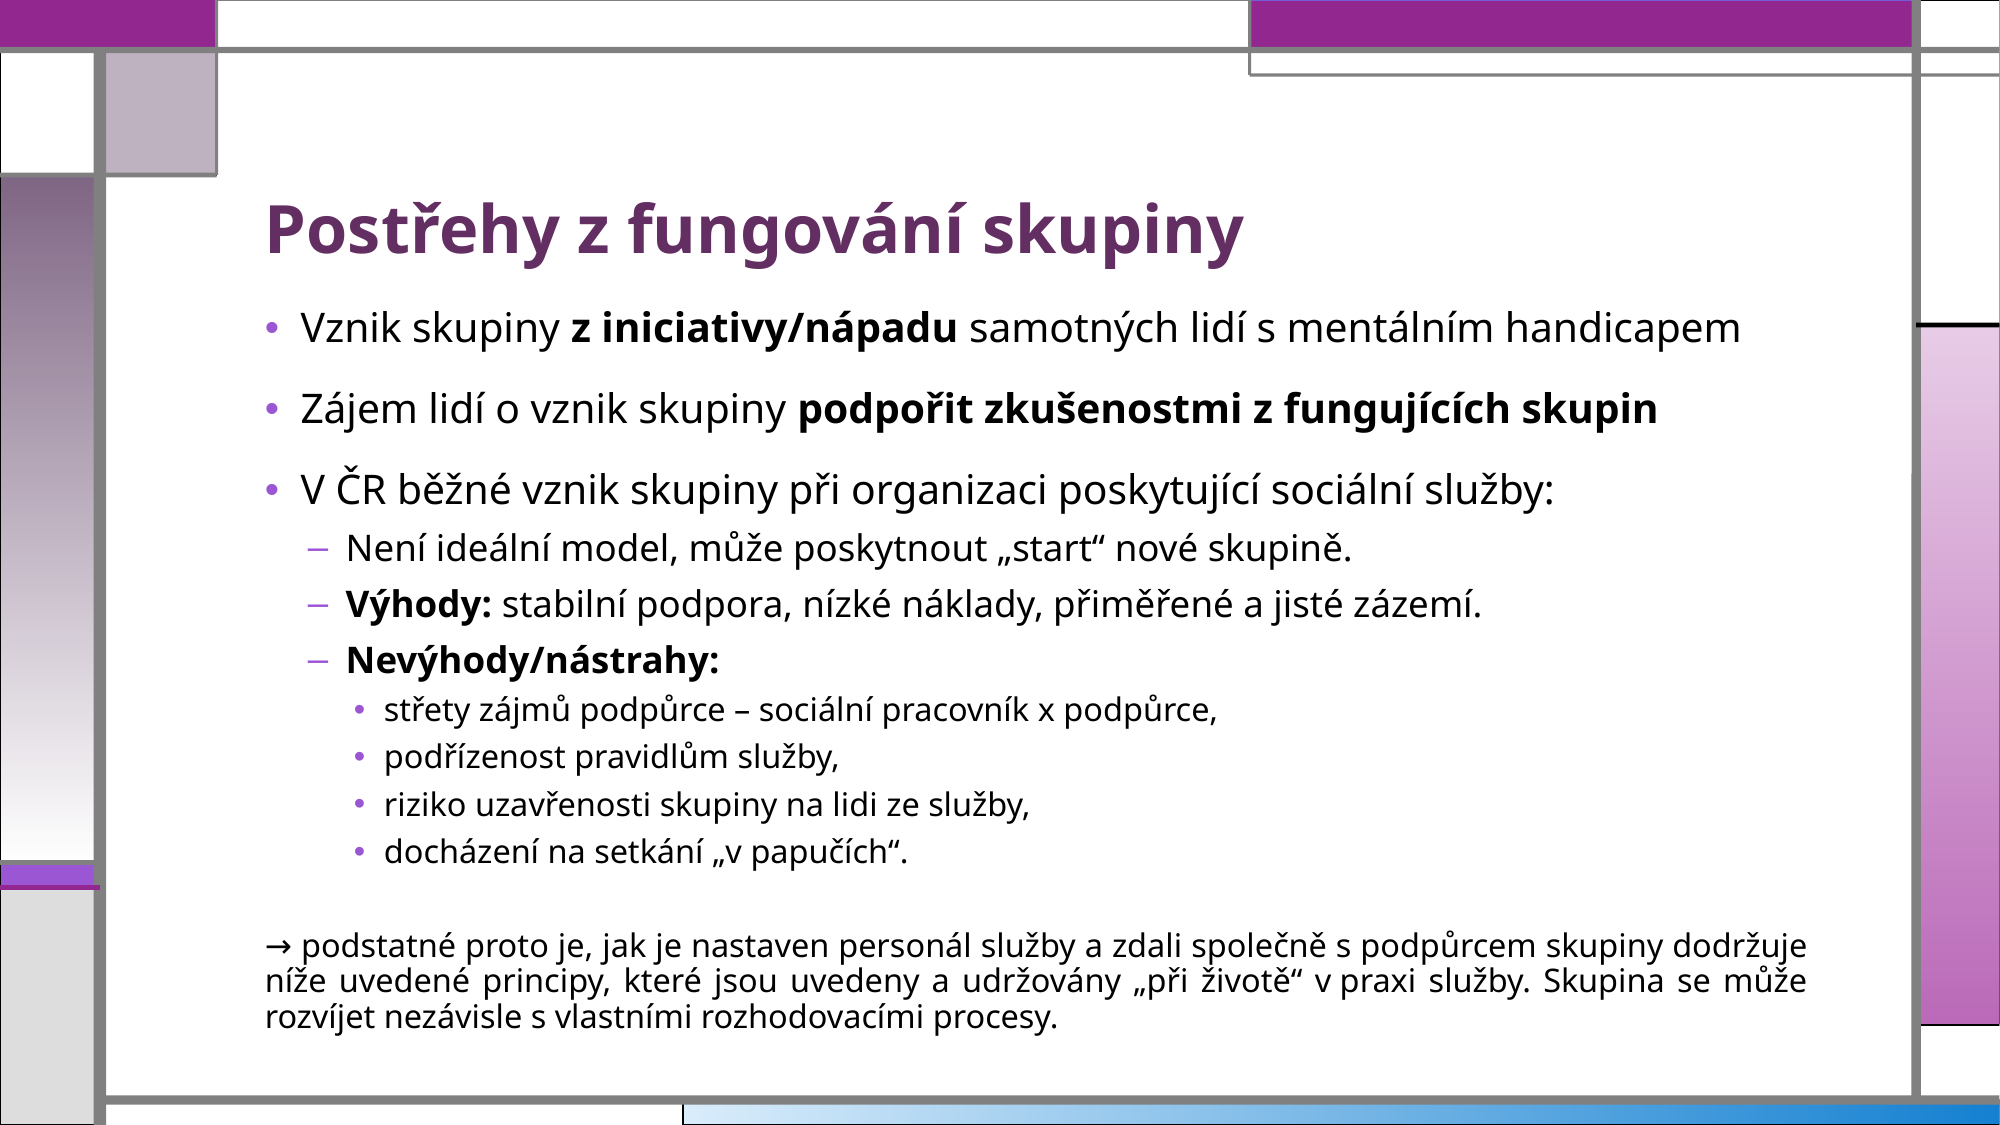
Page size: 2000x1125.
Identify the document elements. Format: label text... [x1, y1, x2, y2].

title Postřehy z fungování skupiny [249, 87, 1825, 275]
list Vznik skupiny z iniciativy/nápadu samotných lidí s mentálním handicapem Zájem lidí o vznik skupiny podpořit zkušenostmi z fungujících skupin V ČR běžné vznik skupiny při organizaci poskytující sociální služby: Není ideální model, může poskytnout „start“ nové skupině. Výhody: stabilní podpora, nízké náklady, přiměřené a jisté zázemí. Nevýhody/nástrahy: střety zájmů podpůrce – sociální pracovník x podpůrce, podřízenost pravidlům služby, riziko uzavřenosti skupiny na lidi ze služby, docházení na setkání „v papučích“. → podstatné proto je, jak je nastaven personál služby a zdali společně s podpůrcem skupiny dodržuje níže uvedené principy, které jsou uvedeny a udržovány „při životě“ v praxi služby. Skupina se může rozvíjet nezávisle s vlastními rozhodovacími procesy. [249, 299, 1825, 1047]
